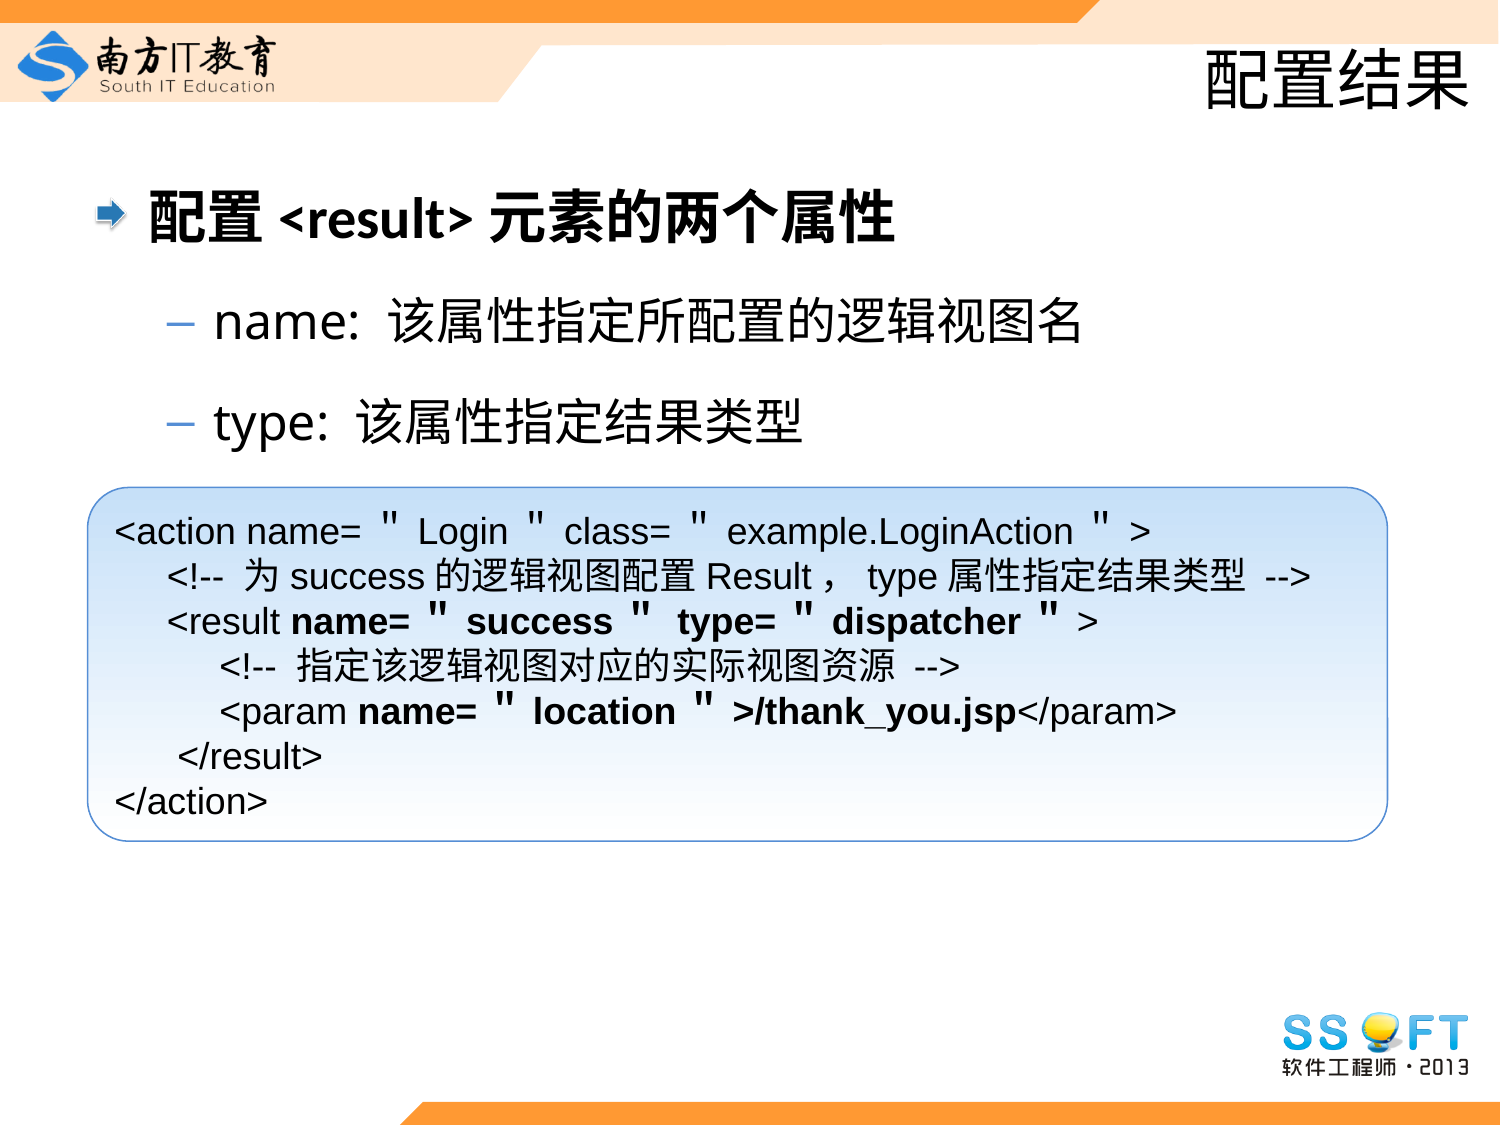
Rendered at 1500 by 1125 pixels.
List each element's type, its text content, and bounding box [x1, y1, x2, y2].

picture [91, 194, 131, 236]
picture [17, 30, 276, 102]
picture [1281, 1011, 1468, 1076]
text_box <action name=＂Login＂class=＂example.LoginAction＂> <!-- 为success的逻辑视图配置Result，type属性指定结果类型 --> <result name=＂success＂ type=＂dispatcher＂> <!-- 指定该逻辑视图对应的实际视图资源 --> <param name=＂location＂>/thank_you.jsp</param> </result> </action> [87, 487, 1388, 842]
title 配置结果 [608, 42, 1487, 114]
list 配置<result>元素的两个属性 name: 该属性指定所配置的逻辑视图名 type: 该属性指定结果类型 [76, 137, 1428, 488]
